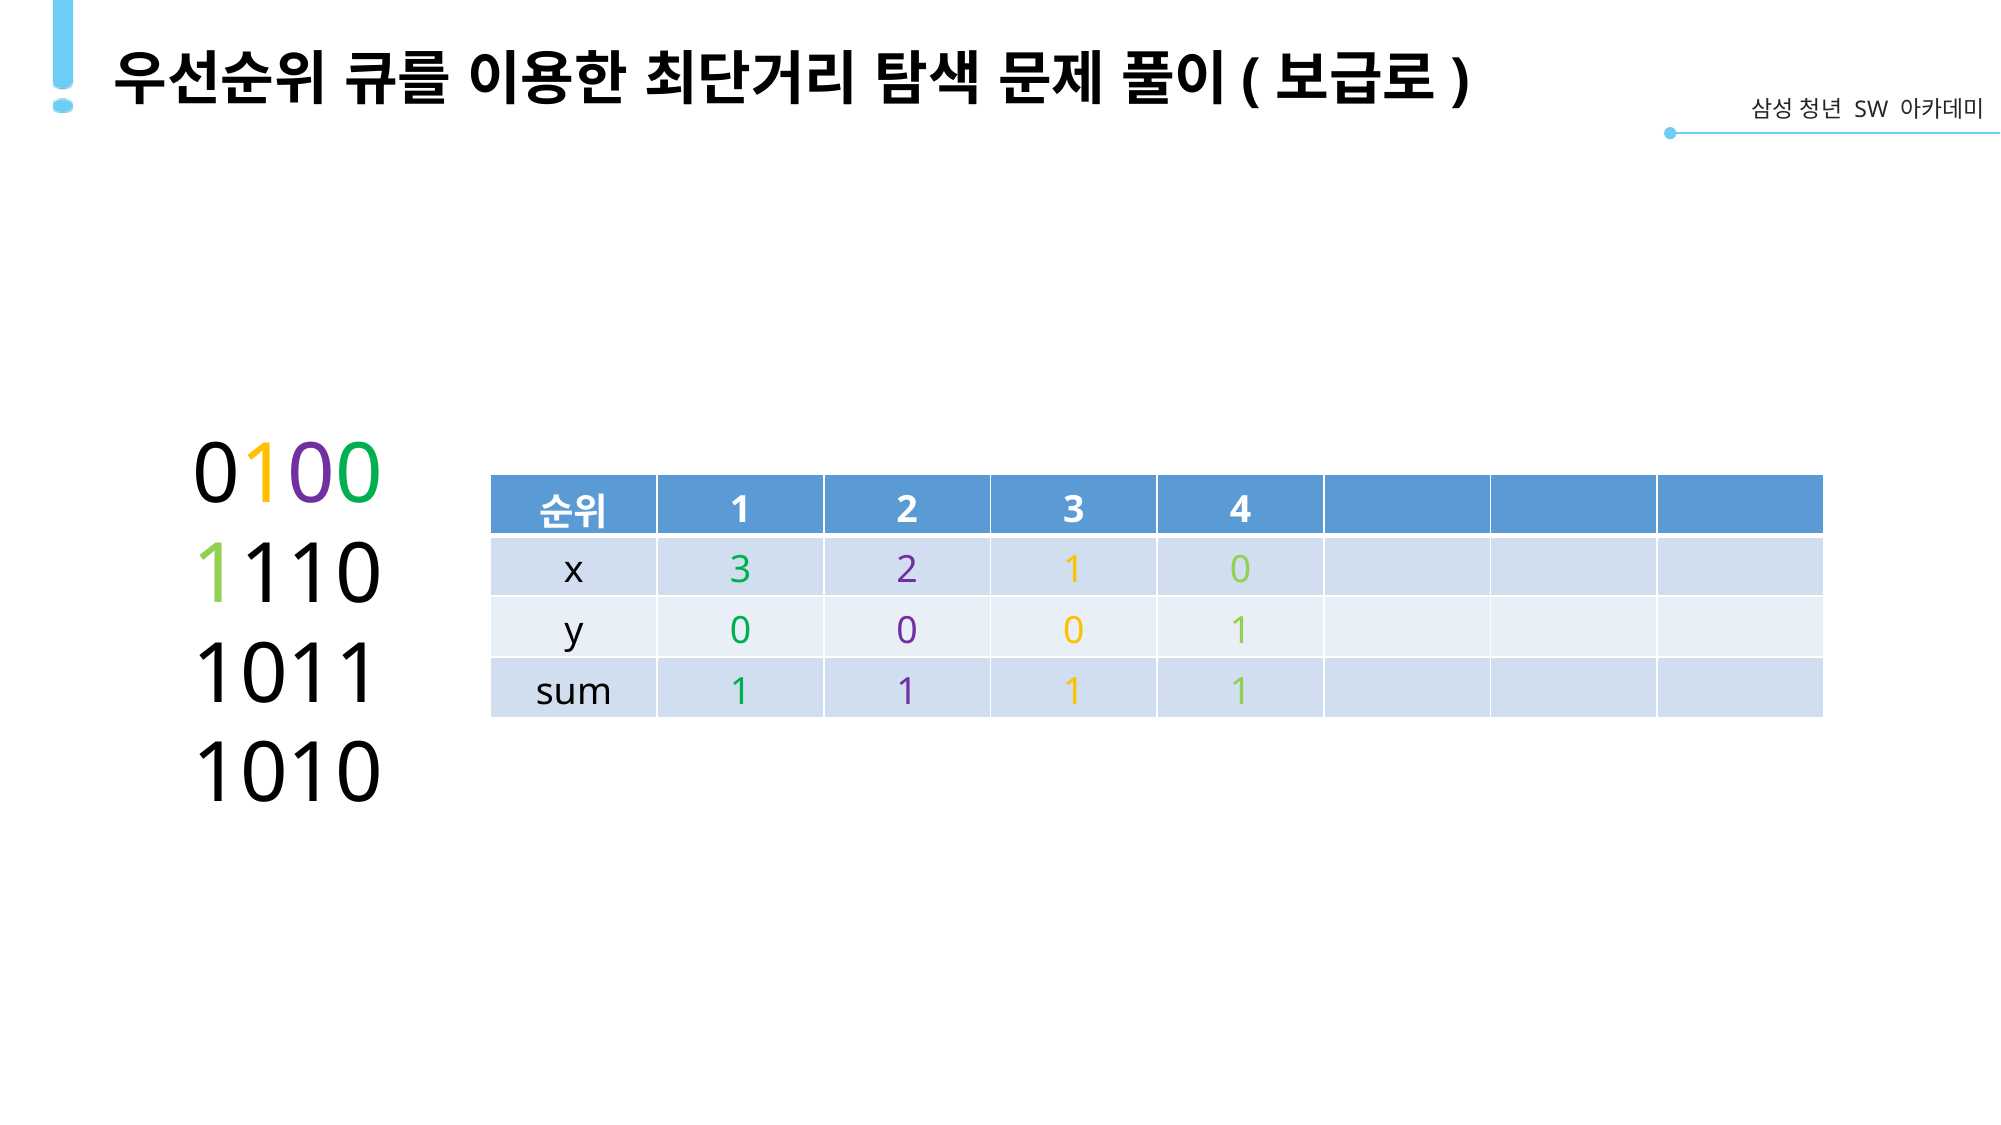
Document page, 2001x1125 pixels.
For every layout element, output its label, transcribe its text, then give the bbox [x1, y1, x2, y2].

table_cell 0 [1158, 538, 1323, 595]
table_cell y [491, 597, 656, 656]
table_cell [1491, 538, 1656, 595]
picture [52, 0, 74, 113]
table_cell 0 [991, 597, 1156, 656]
table_header 2 [825, 475, 990, 533]
title 우선순위 큐를 이용한 최단거리 탐색 문제 풀이(보급로) [98, 21, 1824, 131]
table_cell 1 [658, 658, 823, 717]
table_cell 0 [825, 597, 990, 656]
table_cell [1491, 658, 1656, 717]
table_cell 3 [658, 538, 823, 595]
table_header [1491, 475, 1656, 533]
table_header 순위 [491, 475, 656, 533]
text_box 0100 1110 1011 1010 [178, 411, 412, 826]
table_cell 1 [825, 658, 990, 717]
table_header [1325, 475, 1490, 533]
table_cell 1 [991, 658, 1156, 717]
table_cell [1658, 538, 1823, 595]
table_cell 0 [658, 597, 823, 656]
table_cell sum [491, 658, 656, 717]
table_header 3 [991, 475, 1156, 533]
table_cell 1 [1158, 658, 1323, 717]
table_cell [1658, 597, 1823, 656]
table_cell 1 [1158, 597, 1323, 656]
table_cell [1325, 658, 1490, 717]
table_cell [1491, 597, 1656, 656]
table_cell x [491, 538, 656, 595]
table_cell 1 [991, 538, 1156, 595]
table_header 1 [658, 475, 823, 533]
table_header [1658, 475, 1823, 533]
table_cell [1325, 597, 1490, 656]
table_cell 2 [825, 538, 990, 595]
table_header 4 [1158, 475, 1323, 533]
table_cell [1325, 538, 1490, 595]
table_cell [1658, 658, 1823, 717]
